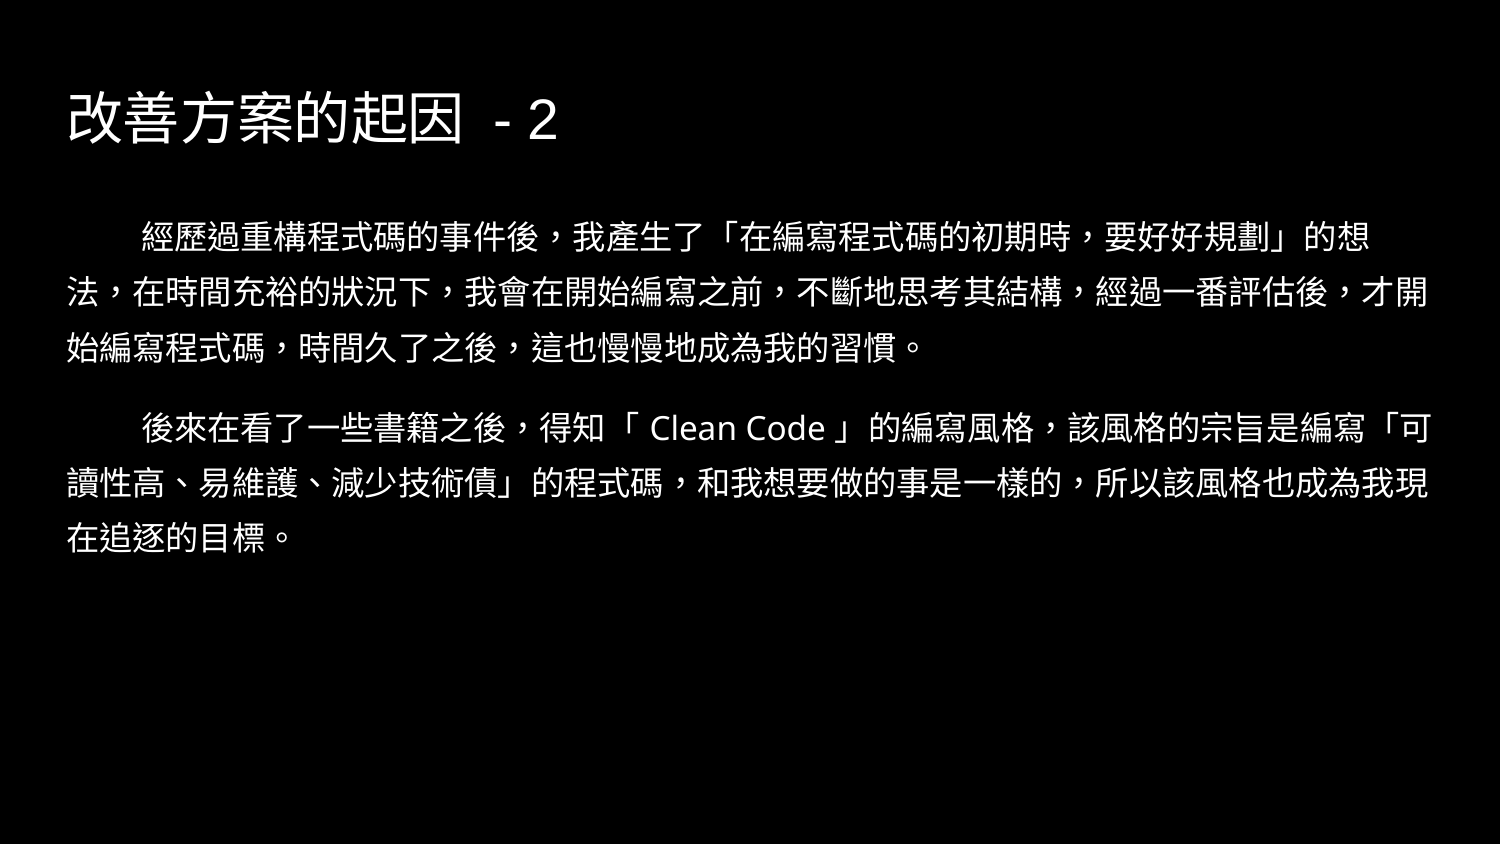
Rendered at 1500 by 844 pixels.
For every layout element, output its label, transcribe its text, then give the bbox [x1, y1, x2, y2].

list 經歷過重構程式碼的事件後，我產生了「在編寫程式碼的初期時，要好好規劃」的想法，在時間充裕的狀況下，我會在開始編寫之前，不斷地思考其結構，經過一番評估後，才開始編寫程式碼，時間久了之後，這也慢慢地成為我的習慣。 後來在看了一些書籍之後，得知「Clean Code」的編寫風格，該風格的宗旨是編寫「可讀性高、易維護、減少技術債」的程式碼，和我想要做的事是一樣的，所以該風格也成為我現在追逐的目標。 [51, 189, 1449, 820]
title 改善方案的起因 - 2 [51, 72, 1449, 167]
